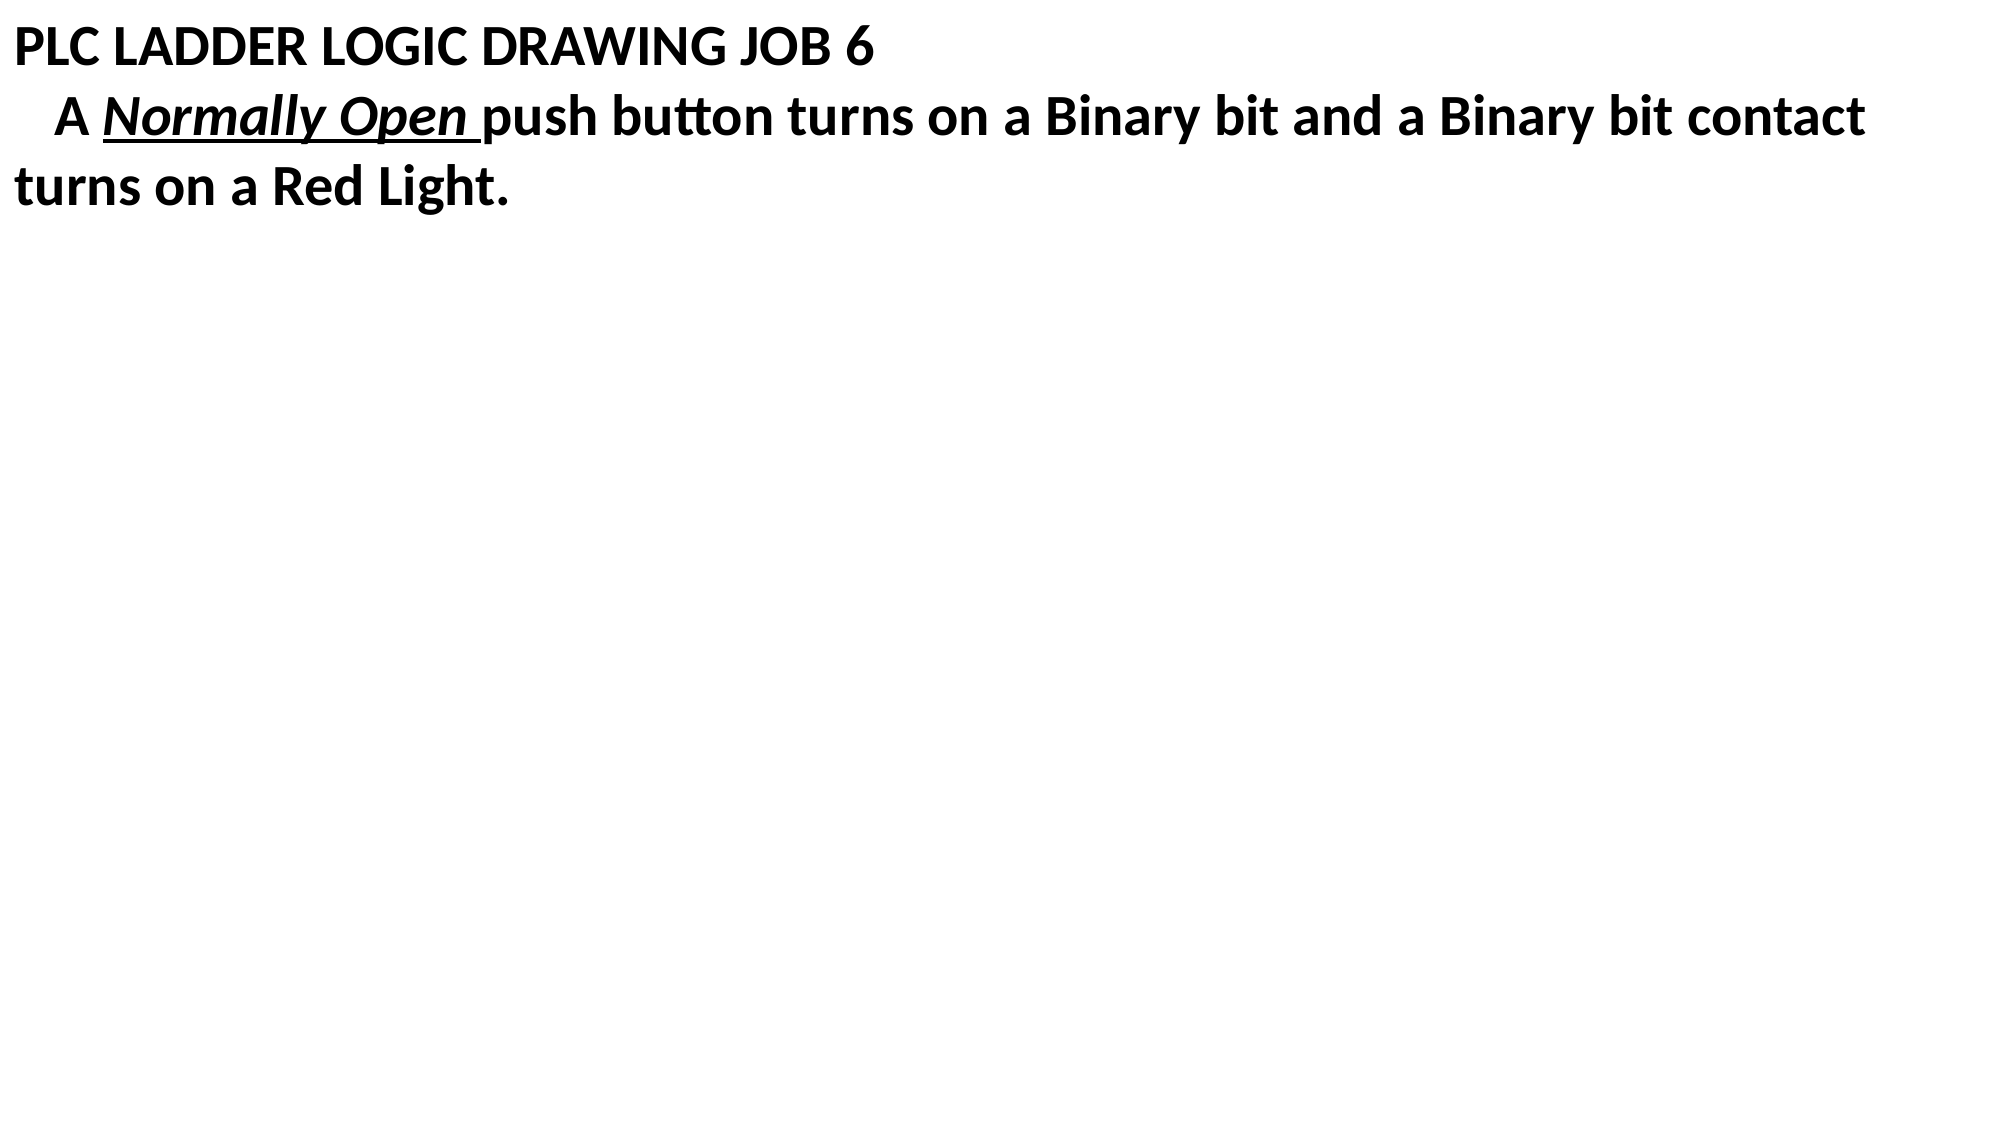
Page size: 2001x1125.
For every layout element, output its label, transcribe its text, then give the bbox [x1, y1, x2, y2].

text_box PLC LADDER LOGIC DRAWING JOB 6 A Normally Open push button turns on a Binary bit and a Binary bit contact turns on a Red Light. [0, 0, 2000, 225]
